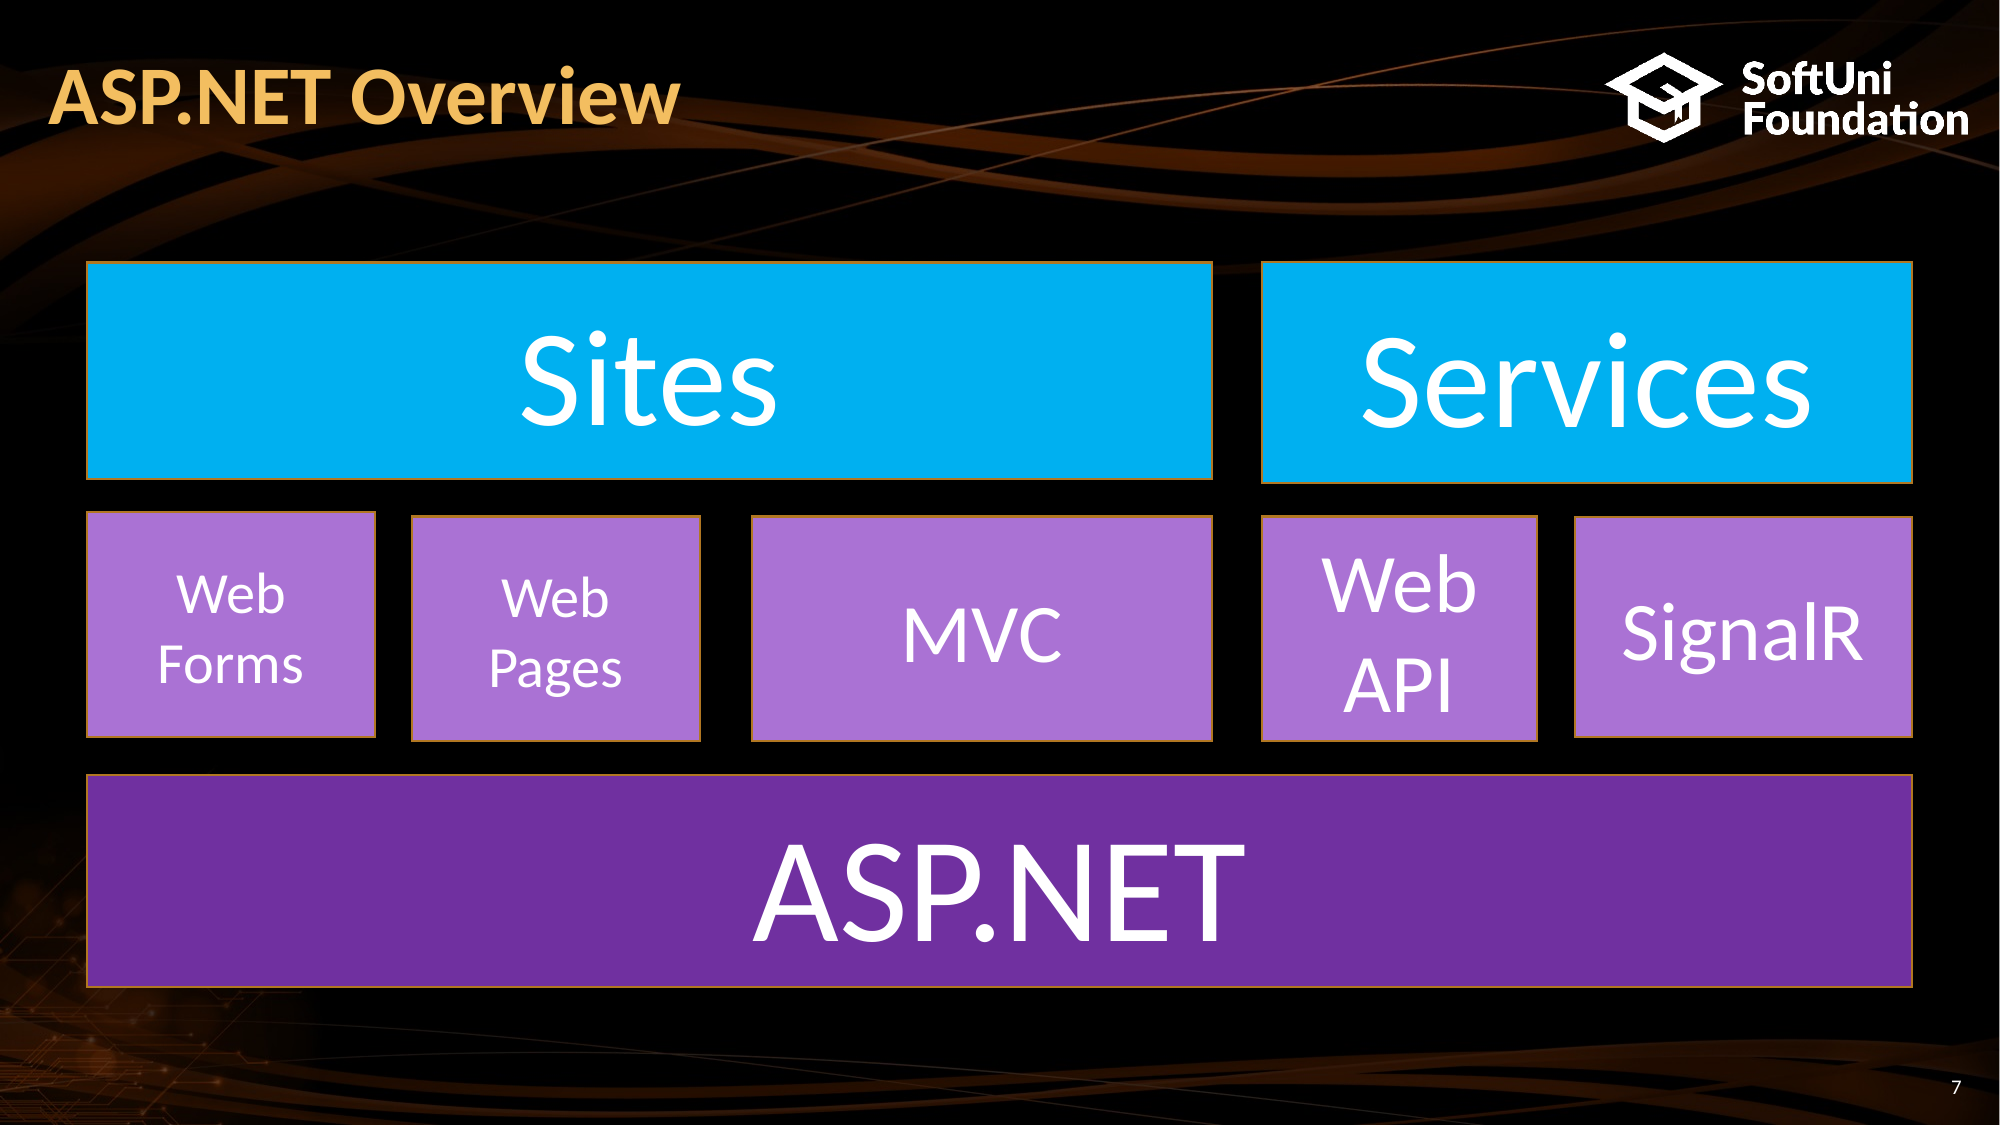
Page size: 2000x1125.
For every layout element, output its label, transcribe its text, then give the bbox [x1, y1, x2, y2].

text_box Services [1261, 261, 1913, 484]
text_box MVC [751, 515, 1213, 742]
picture [0, 0, 2000, 1125]
slide_number 7 [1897, 1070, 1968, 1103]
text_box Web Forms [86, 511, 376, 738]
text_box SignalR [1574, 516, 1913, 738]
text_box Sites [86, 261, 1213, 480]
title ASP.NET Overview [30, 6, 1602, 189]
text_box ASP.NET [86, 774, 1913, 988]
text_box Web API [1261, 515, 1538, 742]
text_box Web Pages [411, 515, 701, 742]
